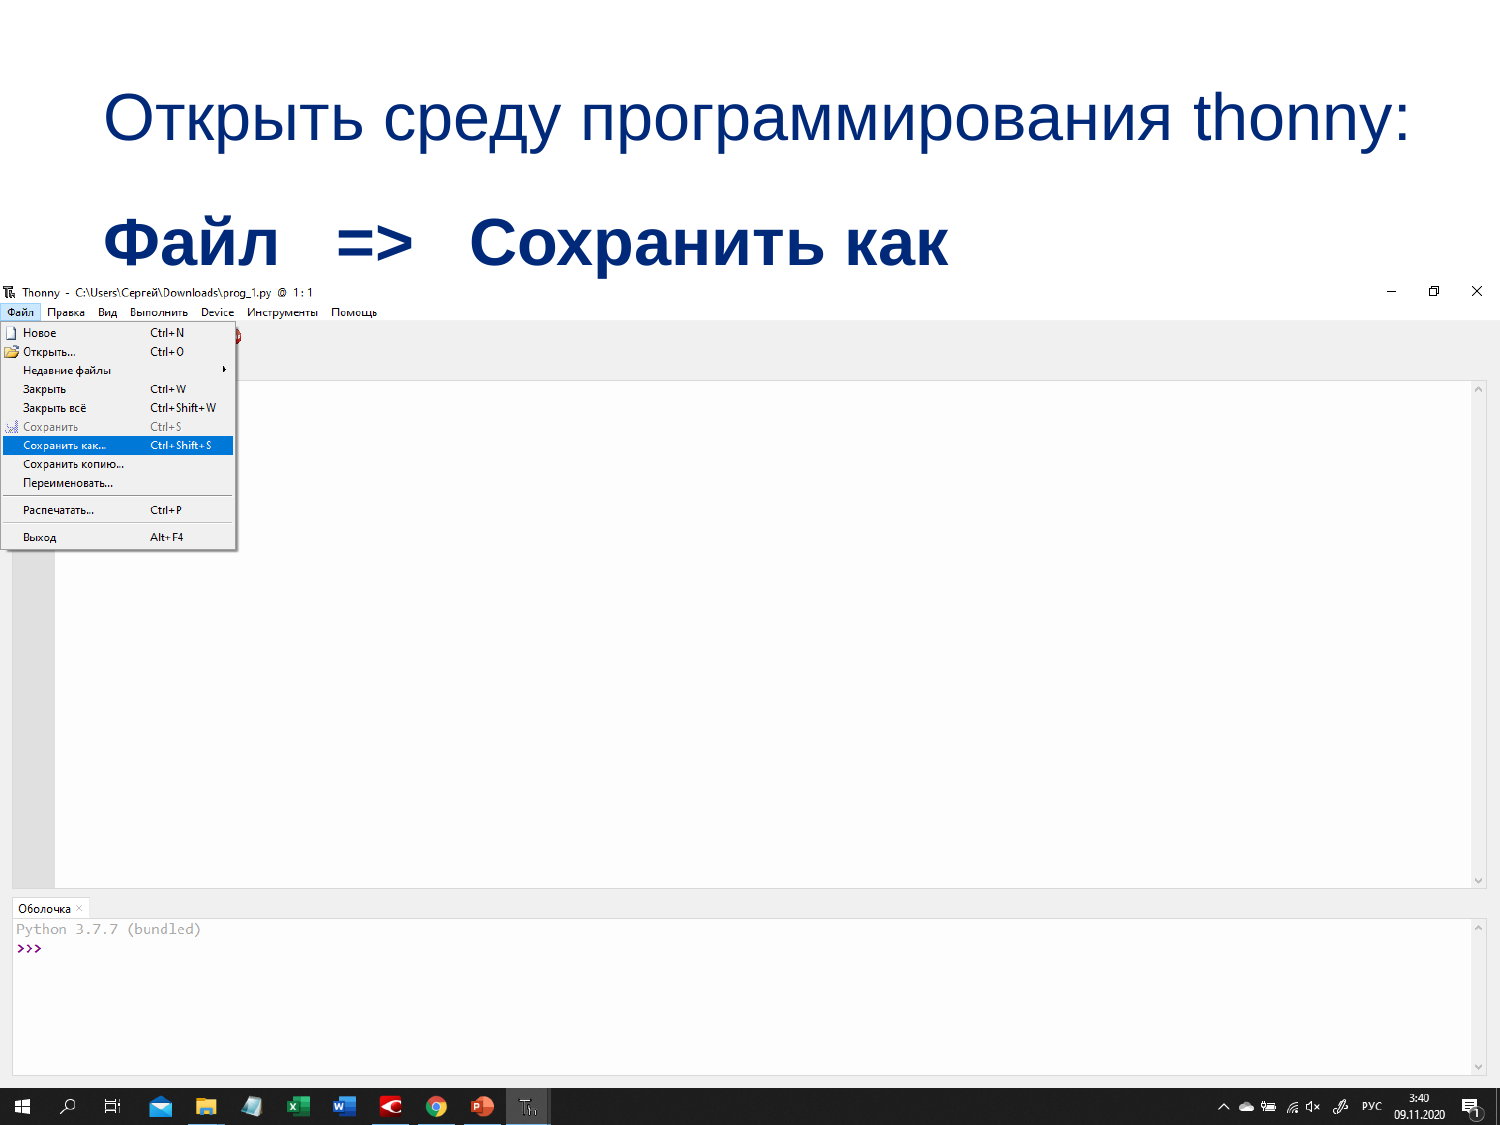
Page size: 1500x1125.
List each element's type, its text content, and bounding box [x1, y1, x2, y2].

picture [0, 280, 1500, 1125]
text_box Открыть среду программирования thonny: Файл => Сохранить как [88, 66, 1459, 279]
